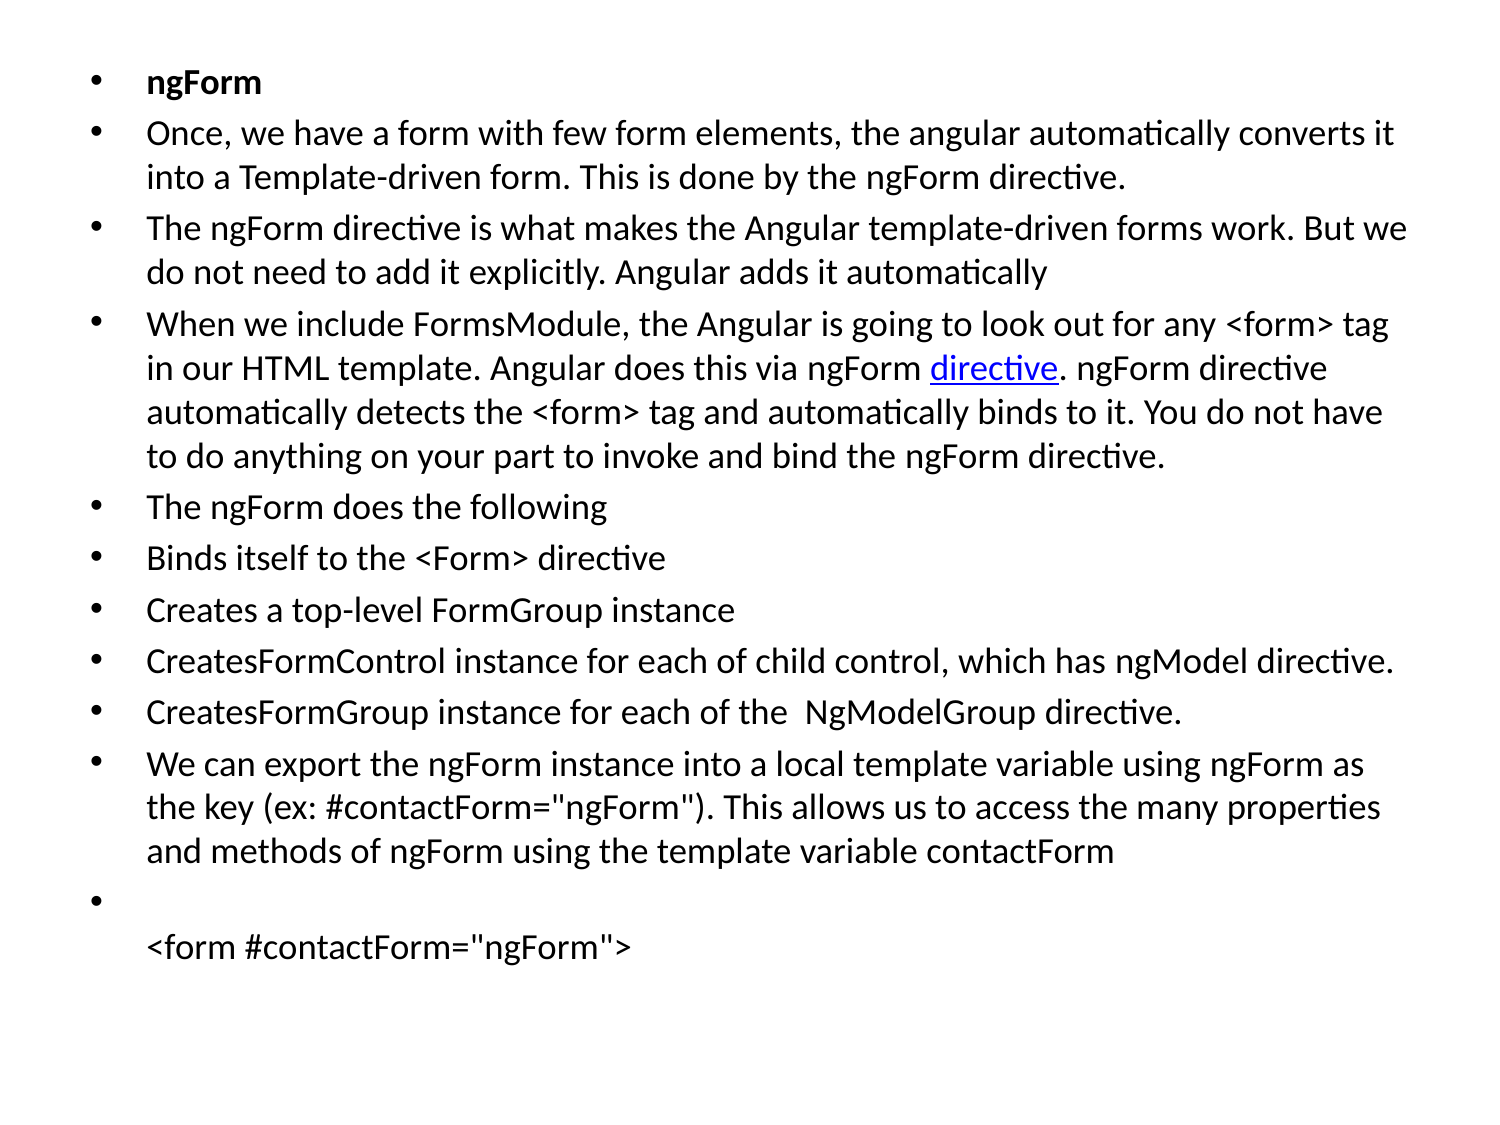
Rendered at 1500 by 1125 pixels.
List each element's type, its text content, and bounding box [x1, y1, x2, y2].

list ngForm Once, we have a form with few form elements, the angular automatically converts it into a Template-driven form. This is done by the ngForm directive. The ngForm directive is what makes the Angular template-driven forms work. But we do not need to add it explicitly. Angular adds it automatically When we include FormsModule, the Angular is going to look out for any <form> tag in our HTML template. Angular does this via ngForm directive. ngForm directive automatically detects the <form> tag and automatically binds to it. You do not have to do anything on your part to invoke and bind the ngForm directive. The ngForm does the following Binds itself to the <Form> directive Creates a top-level FormGroup instance CreatesFormControl instance for each of child control, which has ngModel directive. CreatesFormGroup instance for each of the NgModelGroup directive. We can export the ngForm instance into a local template variable using ngForm as the key (ex: #contactForm="ngForm"). This allows us to access the many properties and methods of ngForm using the template variable contactForm <form #contactForm="ngForm"> [75, 50, 1425, 1005]
